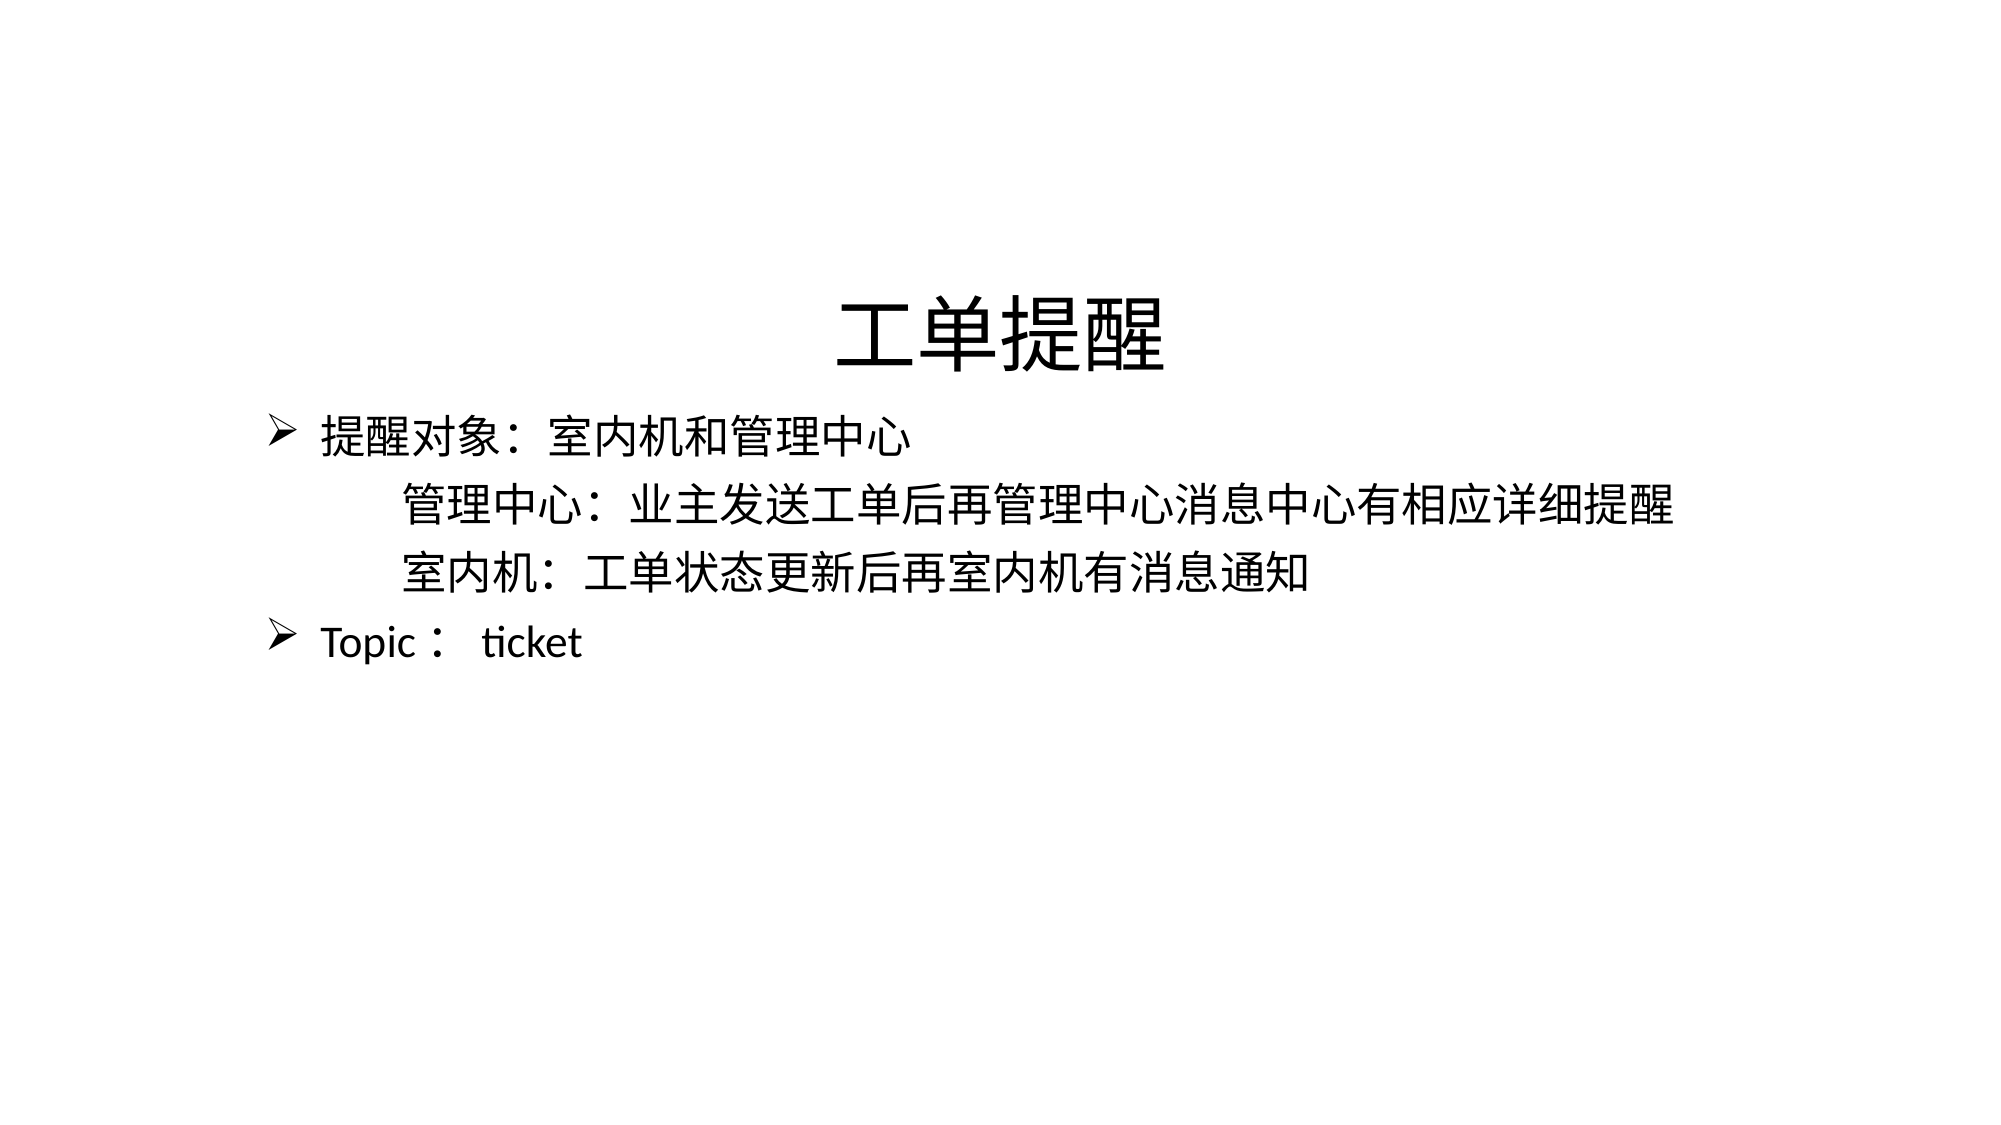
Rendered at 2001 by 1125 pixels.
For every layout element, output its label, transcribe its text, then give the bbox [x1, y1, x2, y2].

title 工单提醒 [249, 0, 1750, 392]
subtitle 提醒对象：室内机和管理中心 管理中心：业主发送工单后再管理中心消息中心有相应详细提醒 室内机：工单状态更新后再室内机有消息通知 Topic：ticket [249, 406, 1750, 679]
